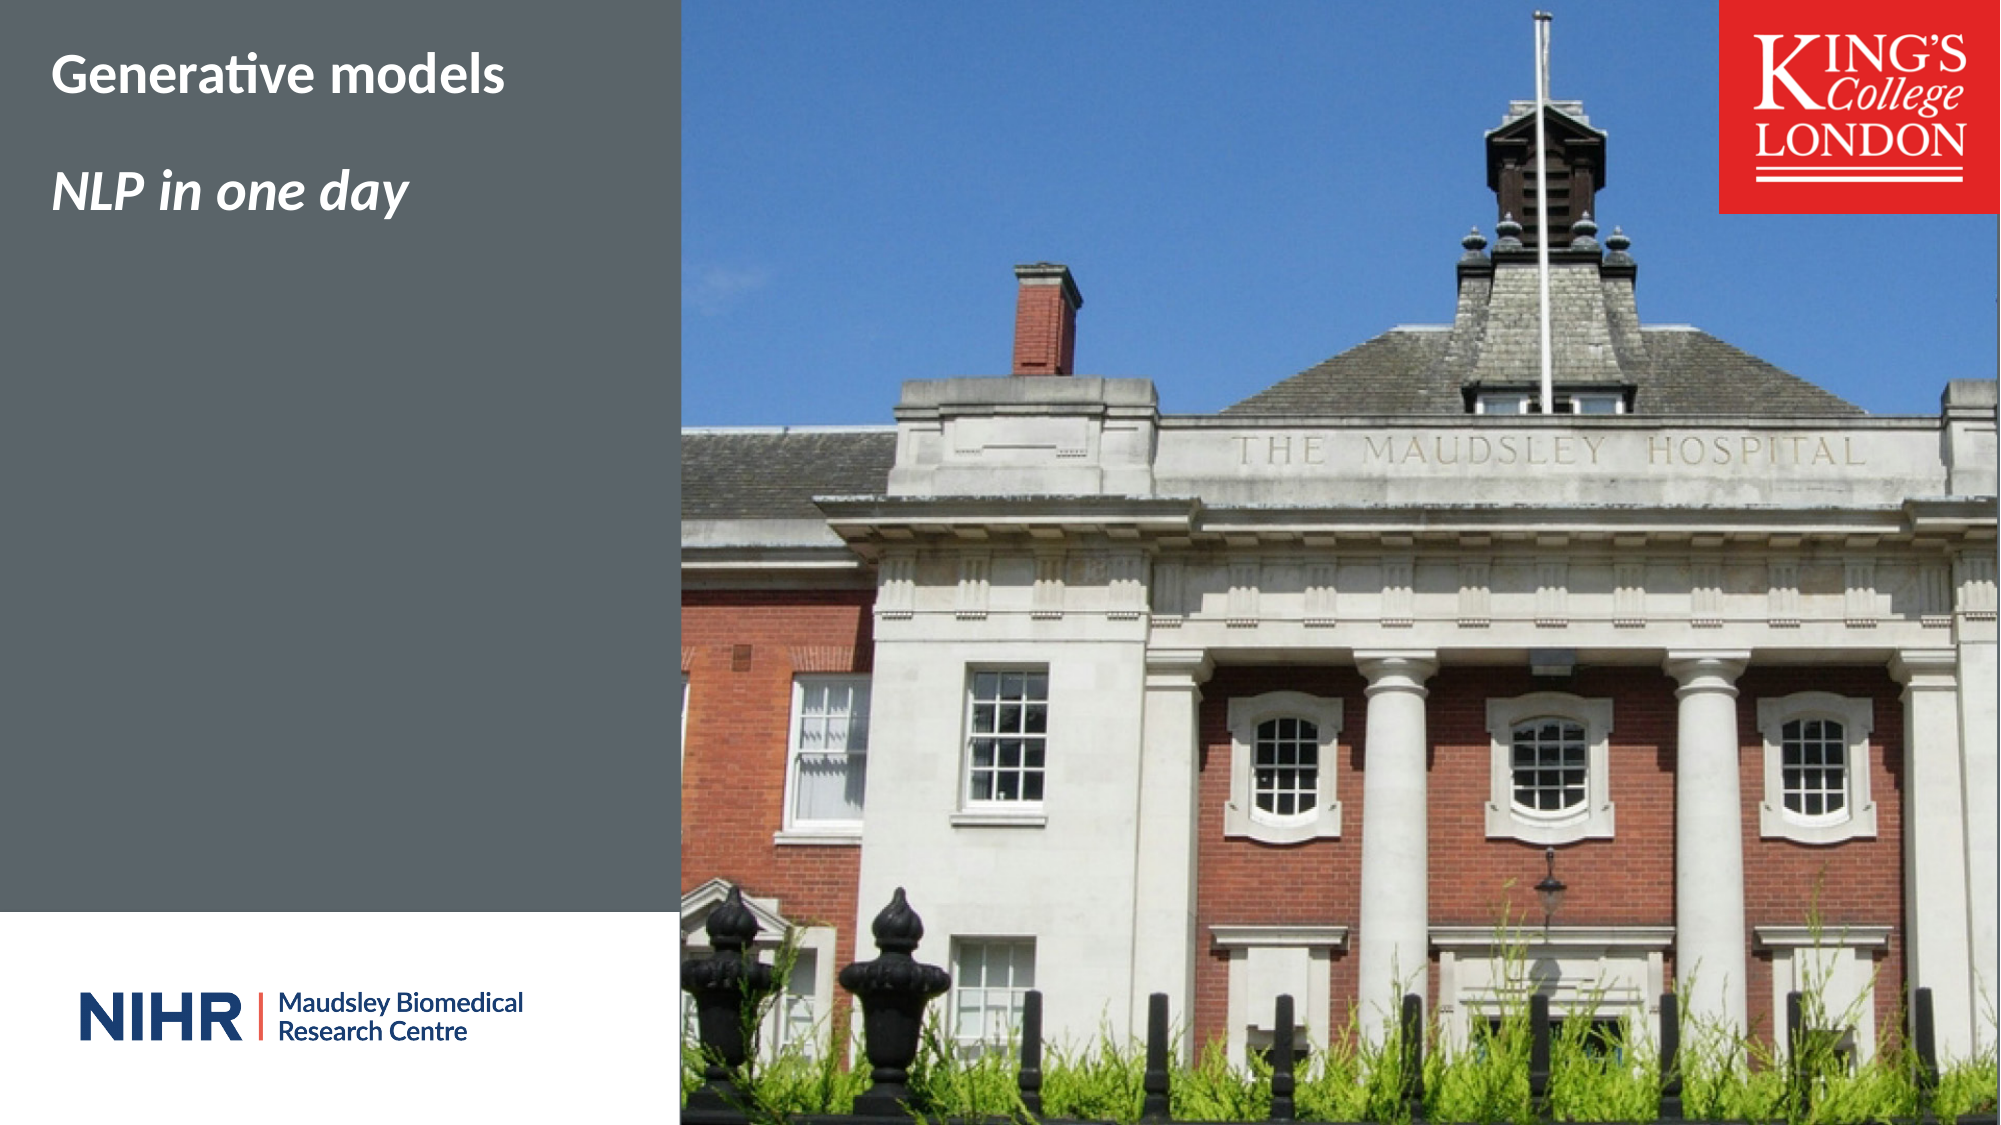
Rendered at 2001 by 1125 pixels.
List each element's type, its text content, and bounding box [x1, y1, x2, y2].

picture [681, 0, 2000, 1125]
text_box [0, 911, 680, 1125]
picture [50, 956, 552, 1076]
title Generative models NLP in one day [50, 49, 680, 535]
